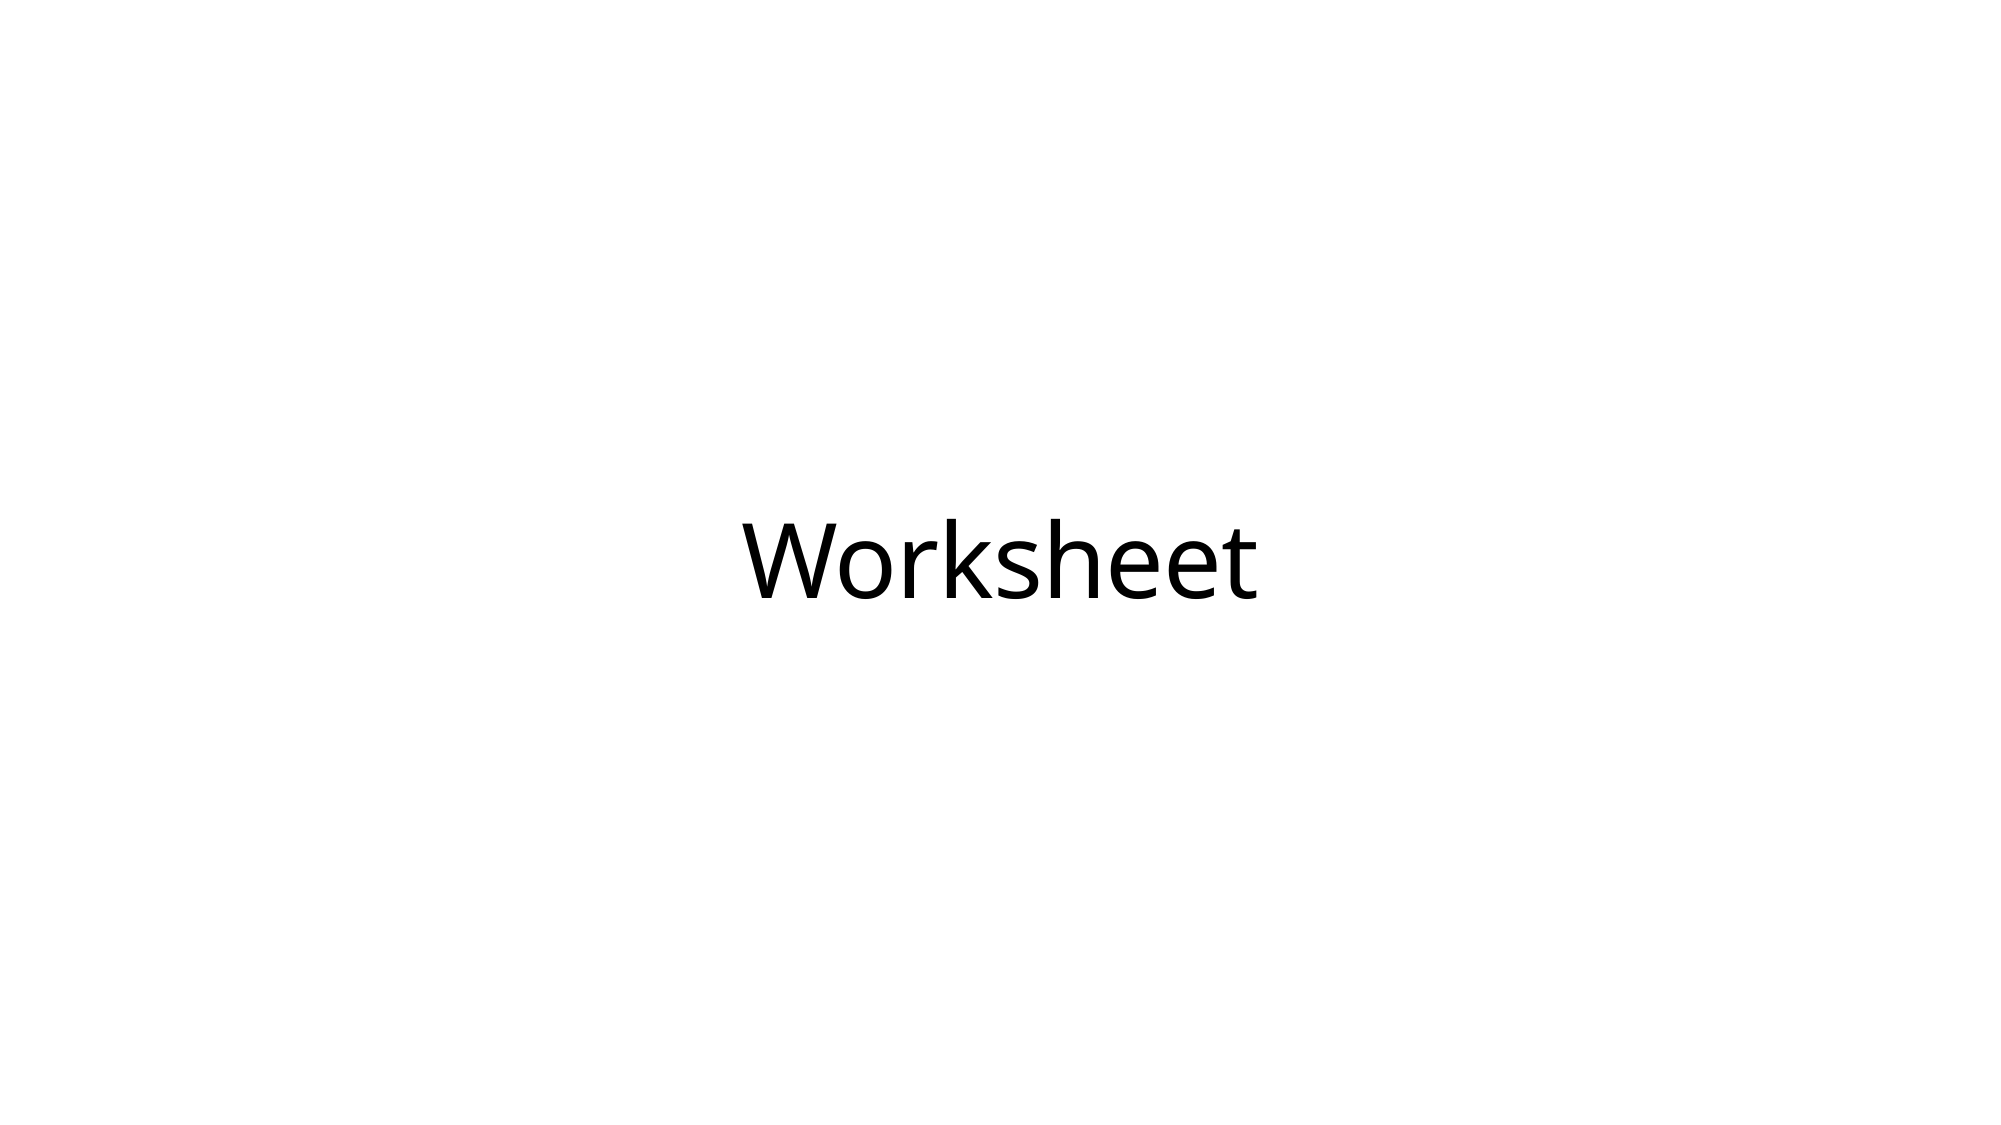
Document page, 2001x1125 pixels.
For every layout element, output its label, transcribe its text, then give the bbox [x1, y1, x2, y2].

title Worksheet [249, 227, 1750, 619]
